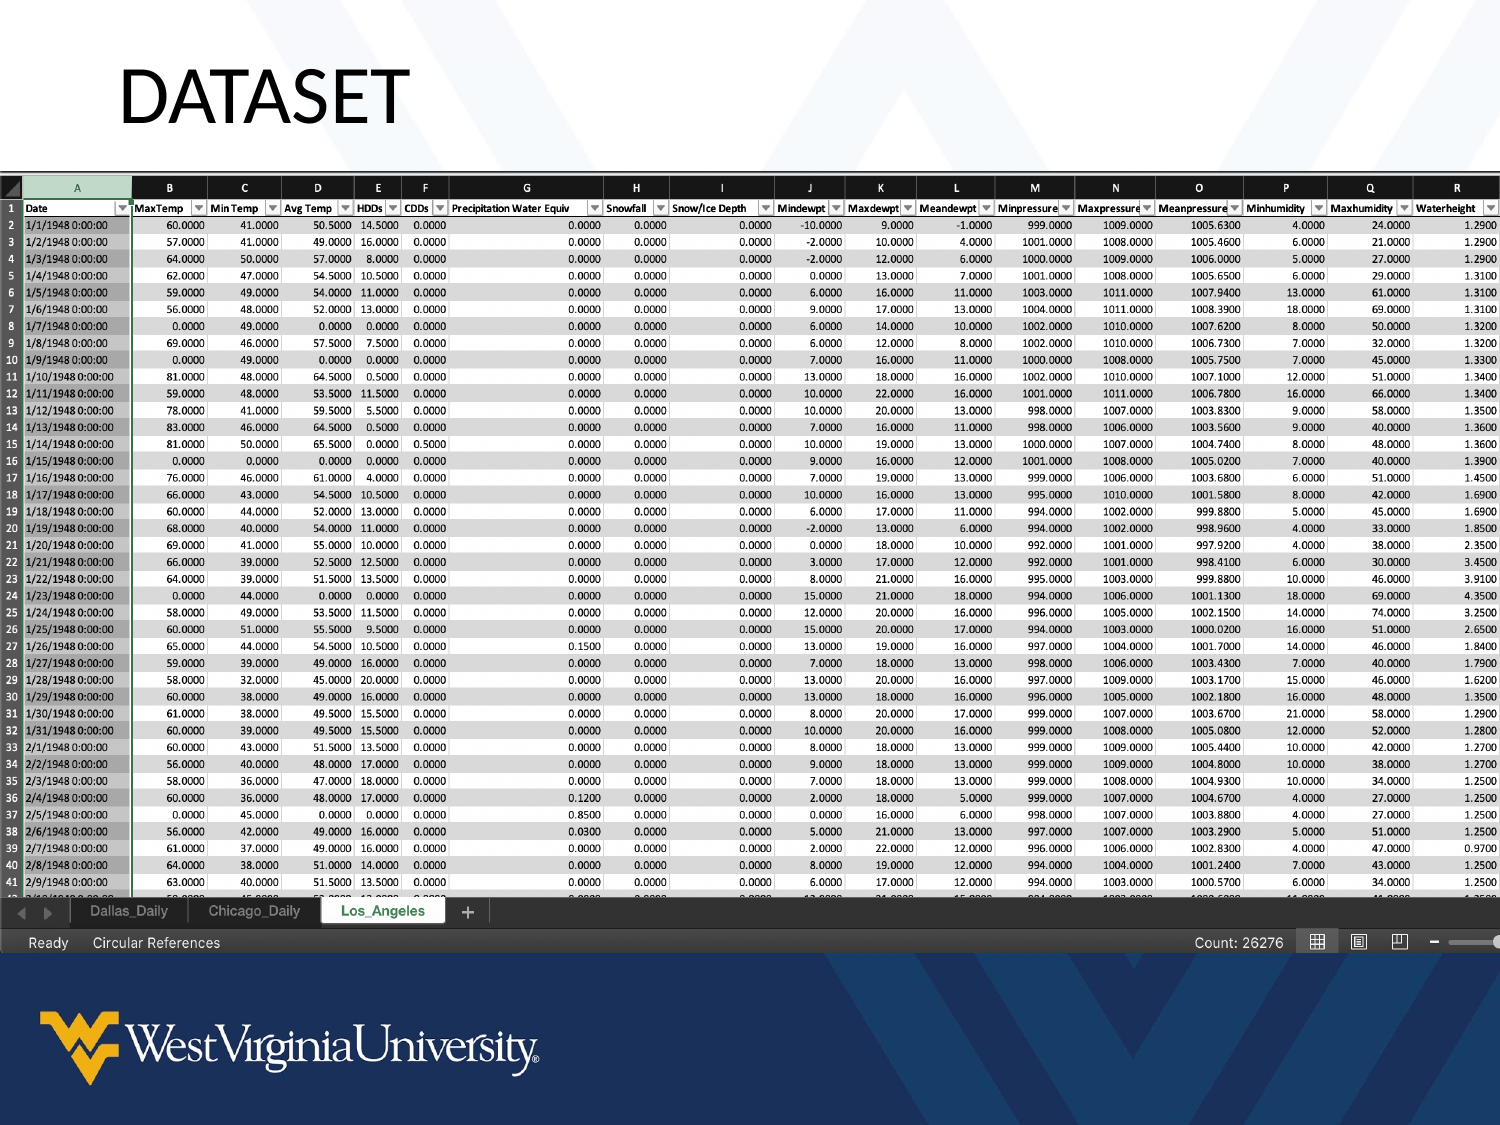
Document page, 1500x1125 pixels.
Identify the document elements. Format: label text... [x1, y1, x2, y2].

picture [0, 0, 1500, 1125]
title DATASET [103, 22, 1397, 169]
